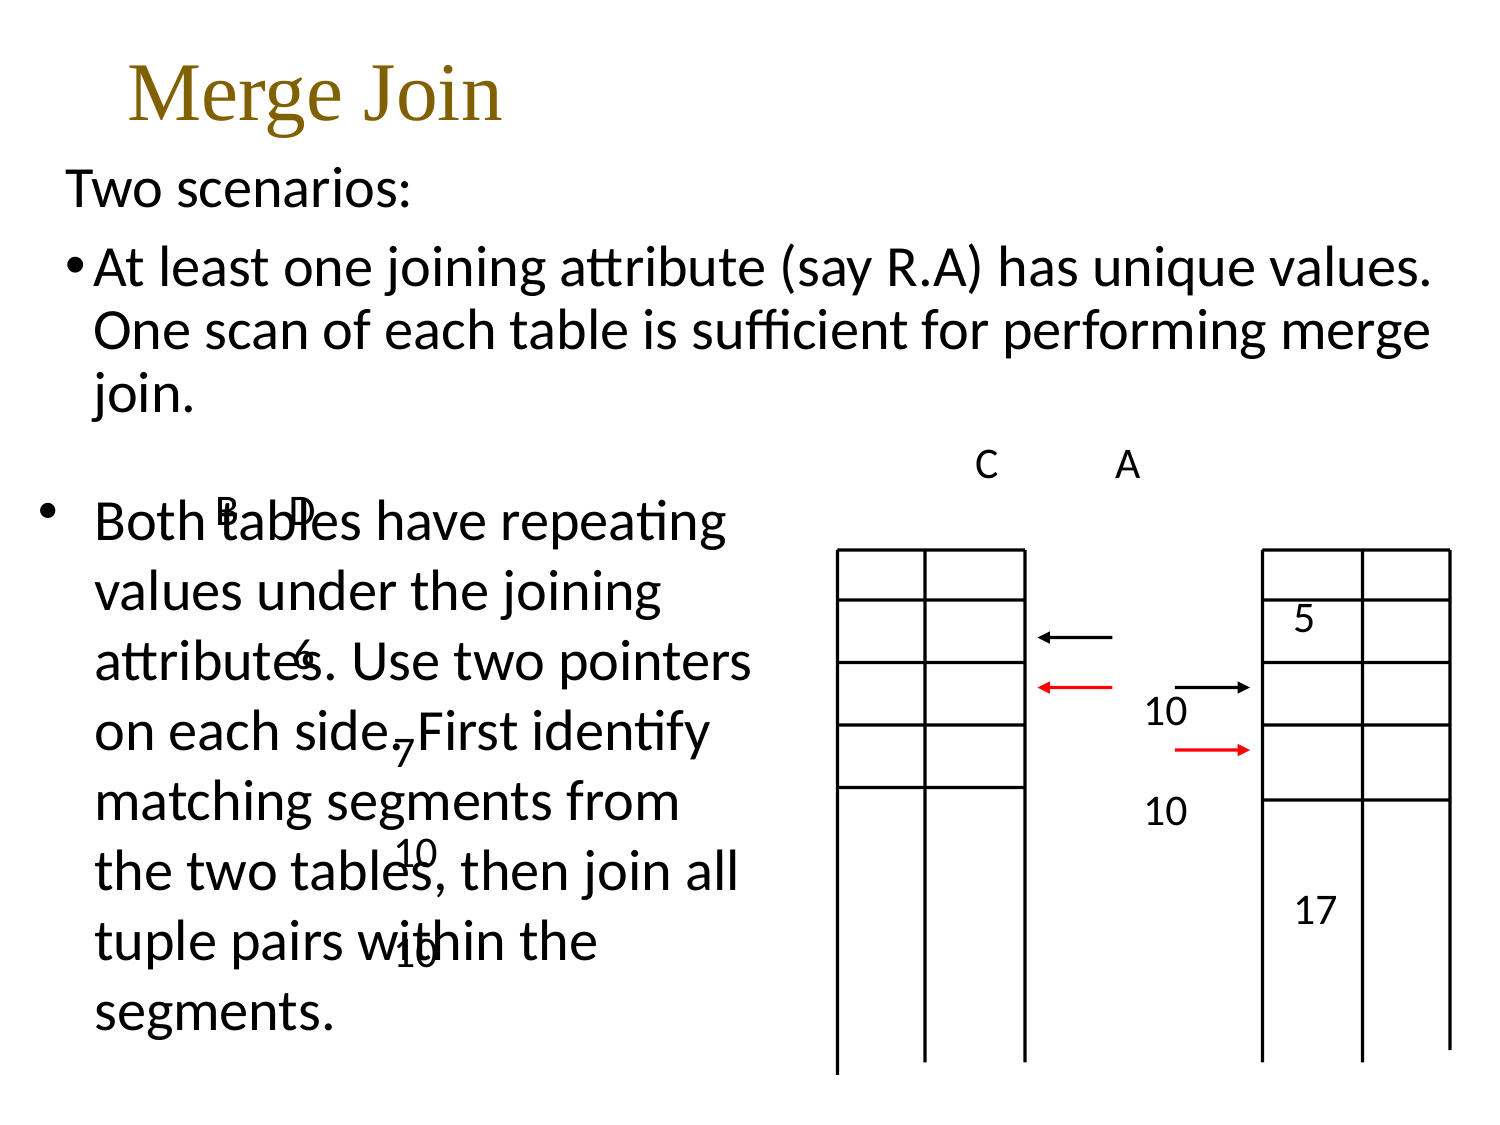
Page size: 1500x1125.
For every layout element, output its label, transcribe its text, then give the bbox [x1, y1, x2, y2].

text_box [1037, 631, 1113, 644]
title Merge Join [112, 37, 1388, 149]
text_box [1174, 681, 1250, 694]
text_box [1174, 743, 1250, 757]
text_box Both tables have repeating values under the joining attributes. Use two pointers on each side. First identify matching segments from the two tables, then join all tuple pairs within the segments. [23, 474, 788, 1063]
text_box [1037, 681, 1113, 694]
list Two scenarios: At least one joining attribute (say R.A) has unique values. One scan of each table is sufficient for performing merge join. C A B D 5 6 10 7 10 10 17 10 [50, 149, 1450, 963]
